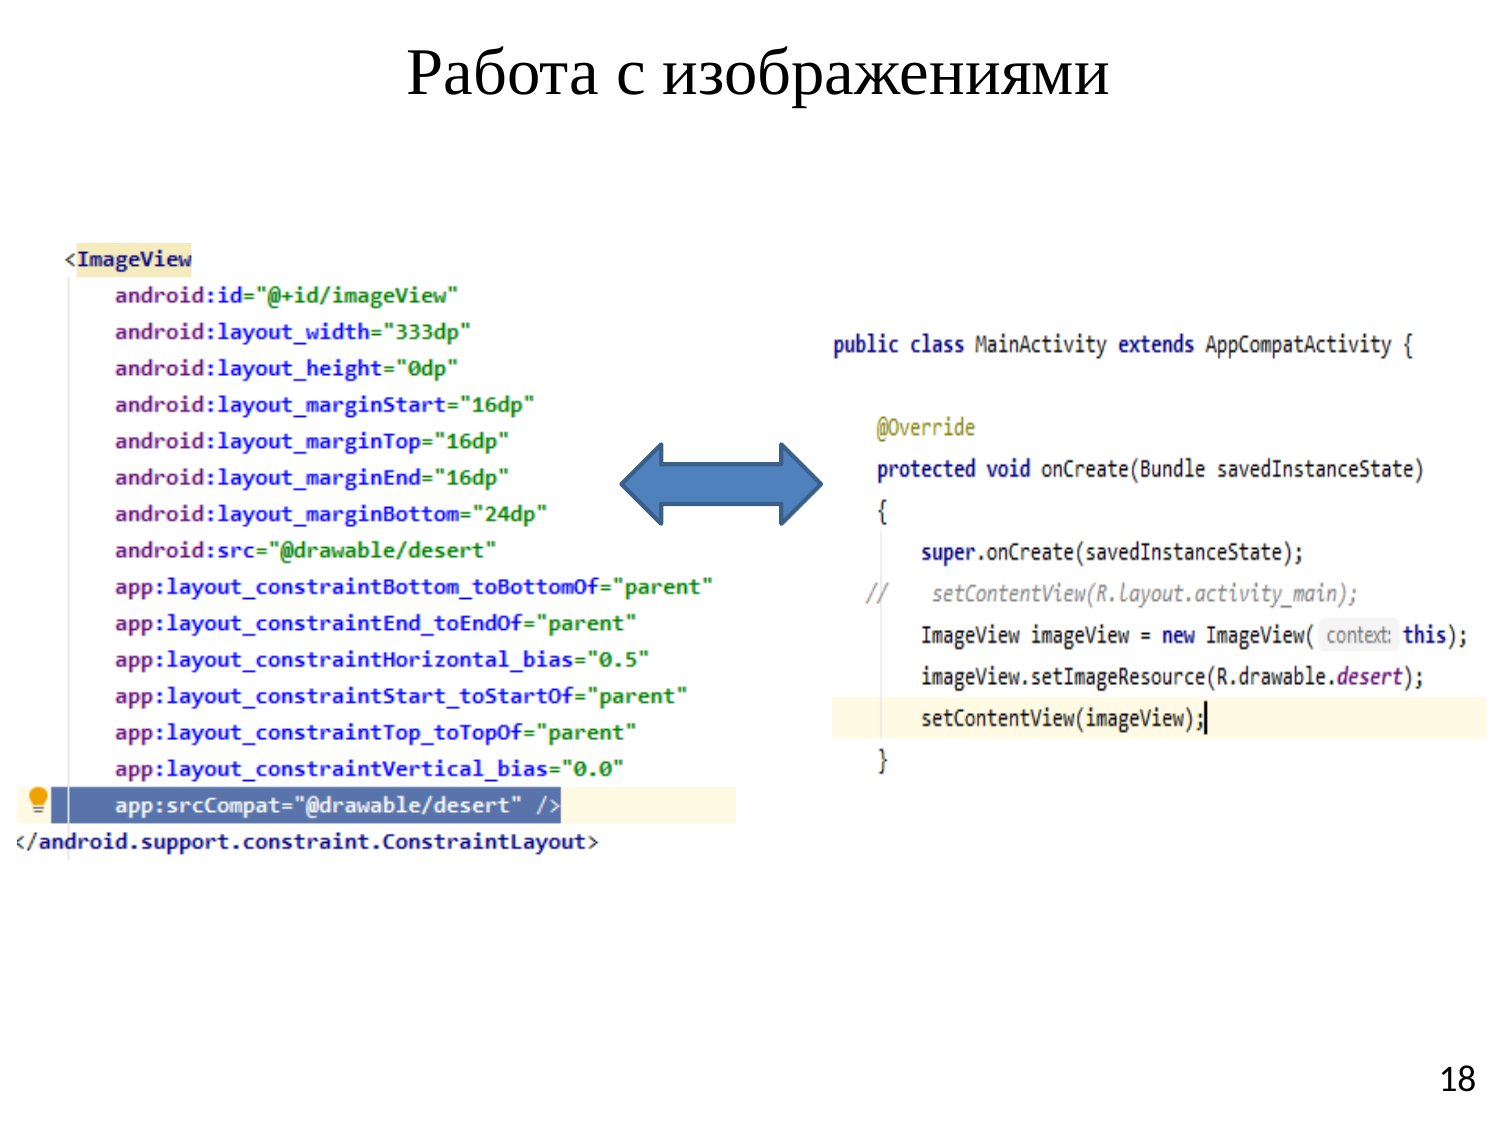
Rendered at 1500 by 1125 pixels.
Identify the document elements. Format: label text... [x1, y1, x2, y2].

text_box 18 [1423, 1046, 1492, 1107]
title Работа с изображениями [46, 8, 1472, 127]
picture [832, 331, 1486, 794]
picture [17, 243, 736, 882]
text_box [741, 442, 824, 526]
